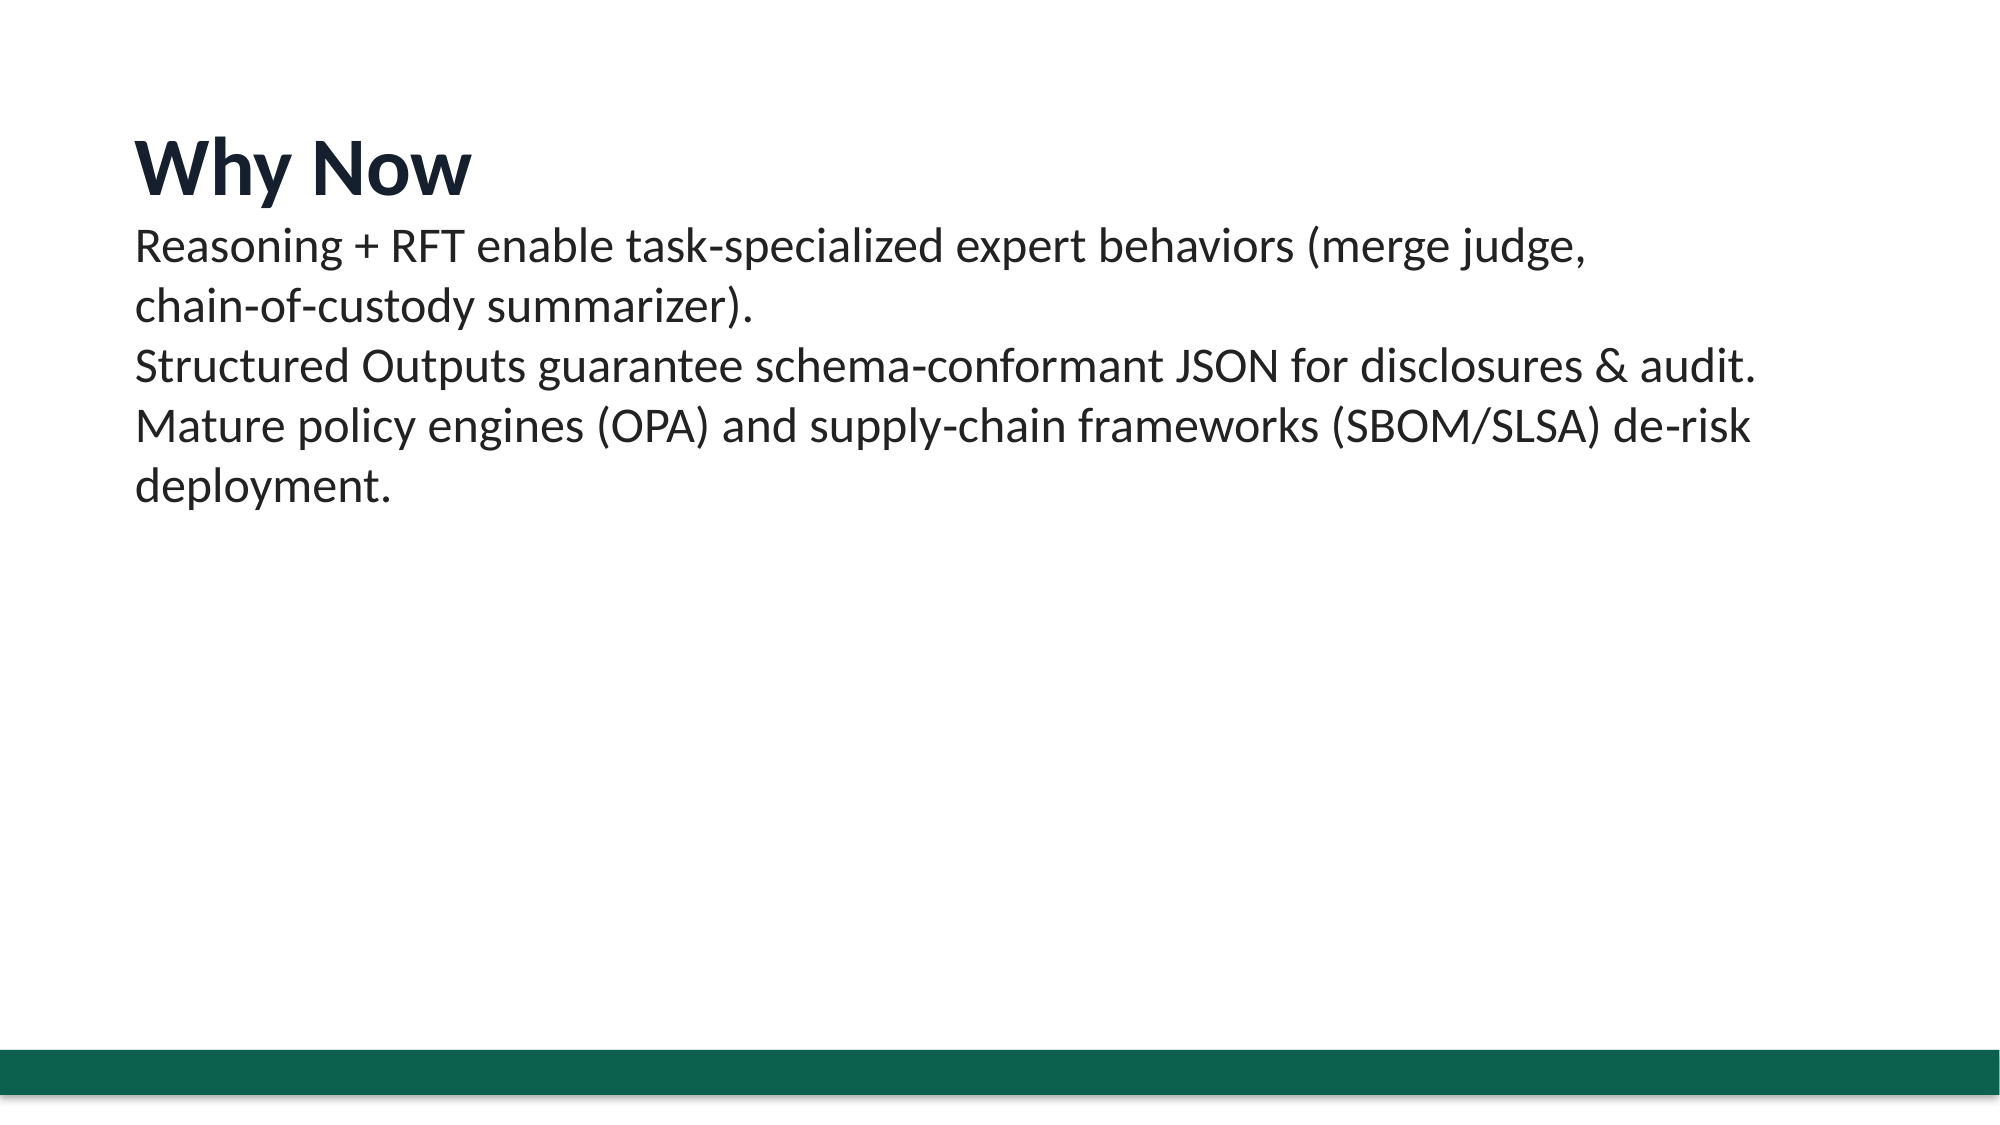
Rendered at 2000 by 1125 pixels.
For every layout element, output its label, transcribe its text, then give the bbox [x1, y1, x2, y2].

text_box [0, 1049, 2000, 1096]
text_box Why Now Reasoning + RFT enable task‑specialized expert behaviors (merge judge, chain‑of‑custody summarizer). Structured Outputs guarantee schema‑conformant JSON for disclosures & audit. Mature policy engines (OPA) and supply‑chain frameworks (SBOM/SLSA) de‑risk deployment. [119, 104, 1890, 520]
